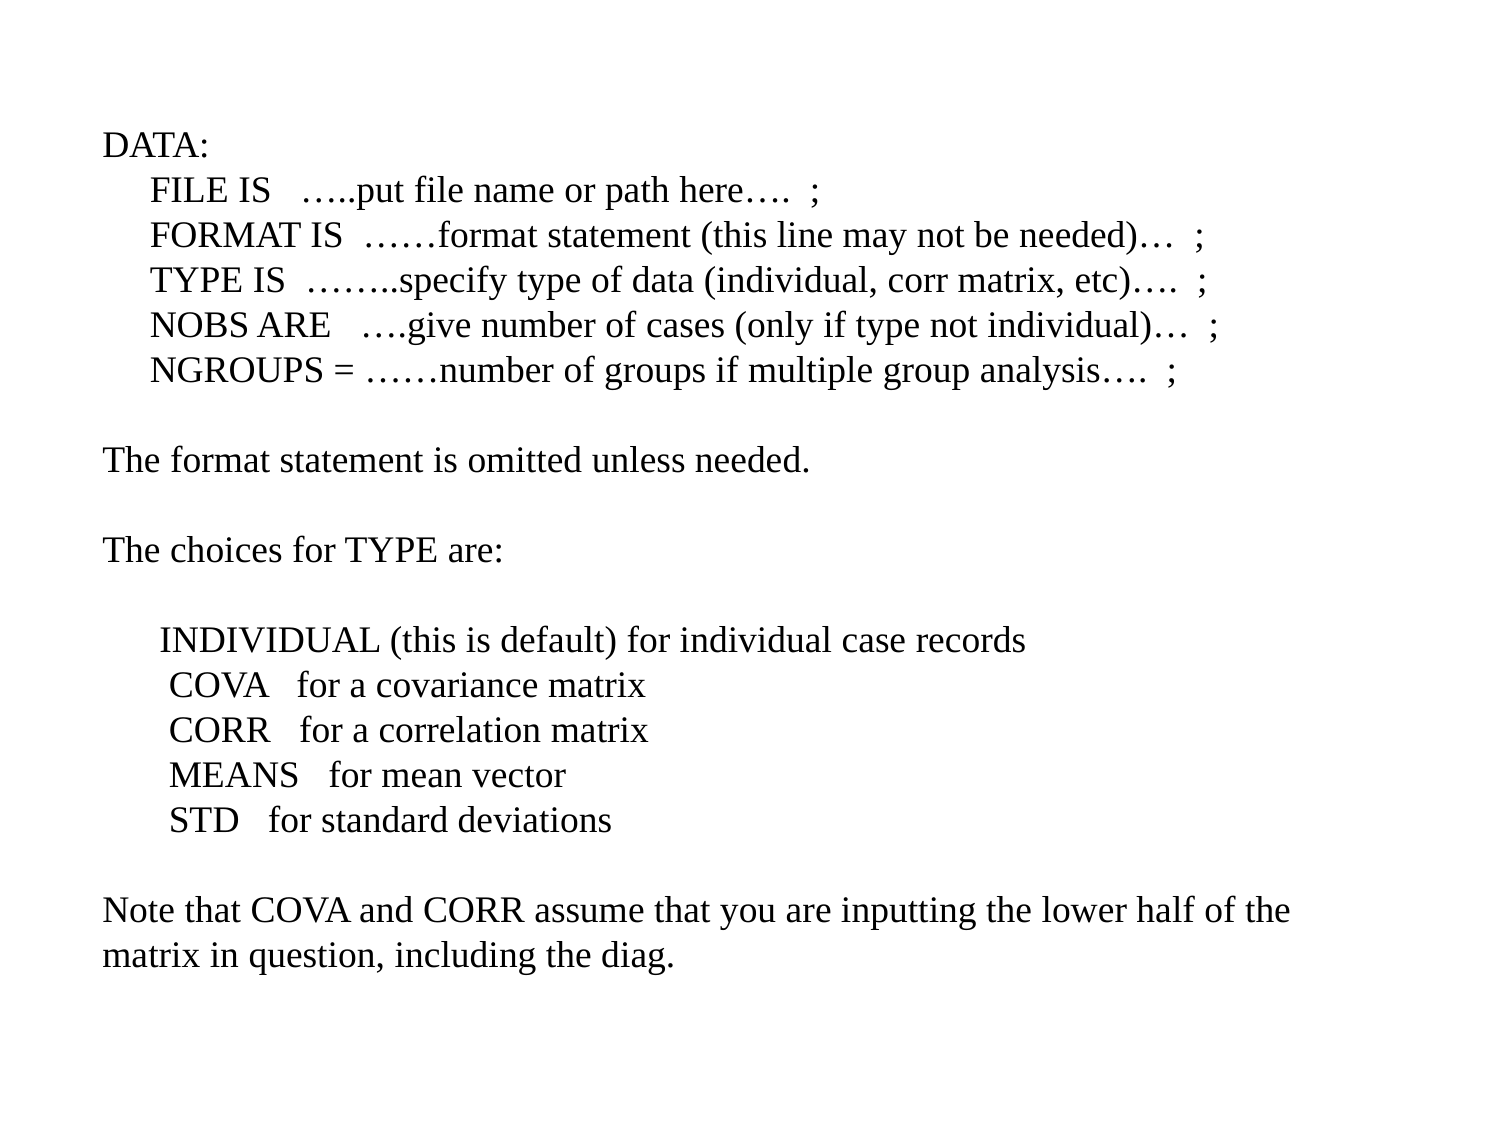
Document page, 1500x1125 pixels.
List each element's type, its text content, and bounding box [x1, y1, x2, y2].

text_box DATA: FILE IS …..put file name or path here…. ; FORMAT IS ……format statement (this line may not be needed)… ; TYPE IS ……..specify type of data (individual, corr matrix, etc)…. ; NOBS ARE ….give number of cases (only if type not individual)… ; NGROUPS = ……number of groups if multiple group analysis…. ; The format statement is omitted unless needed. The choices for TYPE are: INDIVIDUAL (this is default) for individual case records COVA for a covariance matrix CORR for a correlation matrix MEANS for mean vector STD for standard deviations Note that COVA and CORR assume that you are inputting the lower half of the matrix in question, including the diag. [87, 112, 1400, 983]
